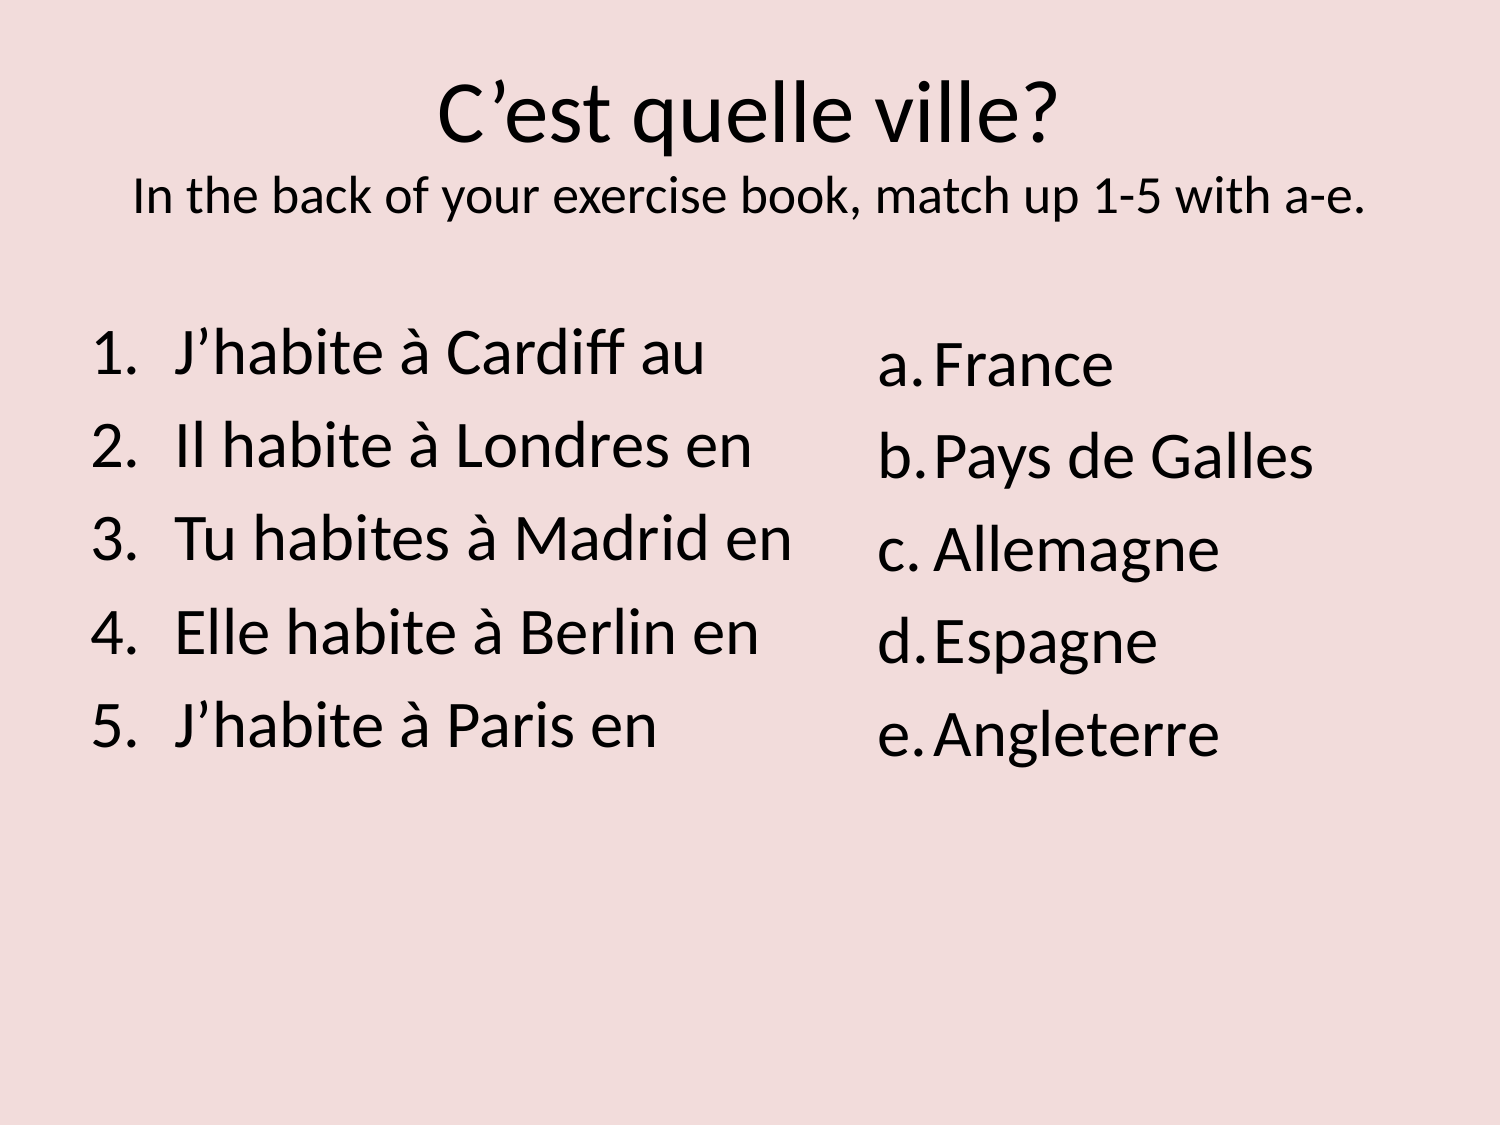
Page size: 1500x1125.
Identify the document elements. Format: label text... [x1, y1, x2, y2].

text_box France Pays de Galles Allemagne Espagne Angleterre [862, 312, 1388, 778]
list J’habite à Cardiff au Il habite à Londres en Tu habites à Madrid en Elle habite à Berlin en J’habite à Paris en [75, 299, 838, 1043]
title C’est quelle ville? In the back of your exercise book, match up 1-5 with a-e. [75, 45, 1425, 233]
